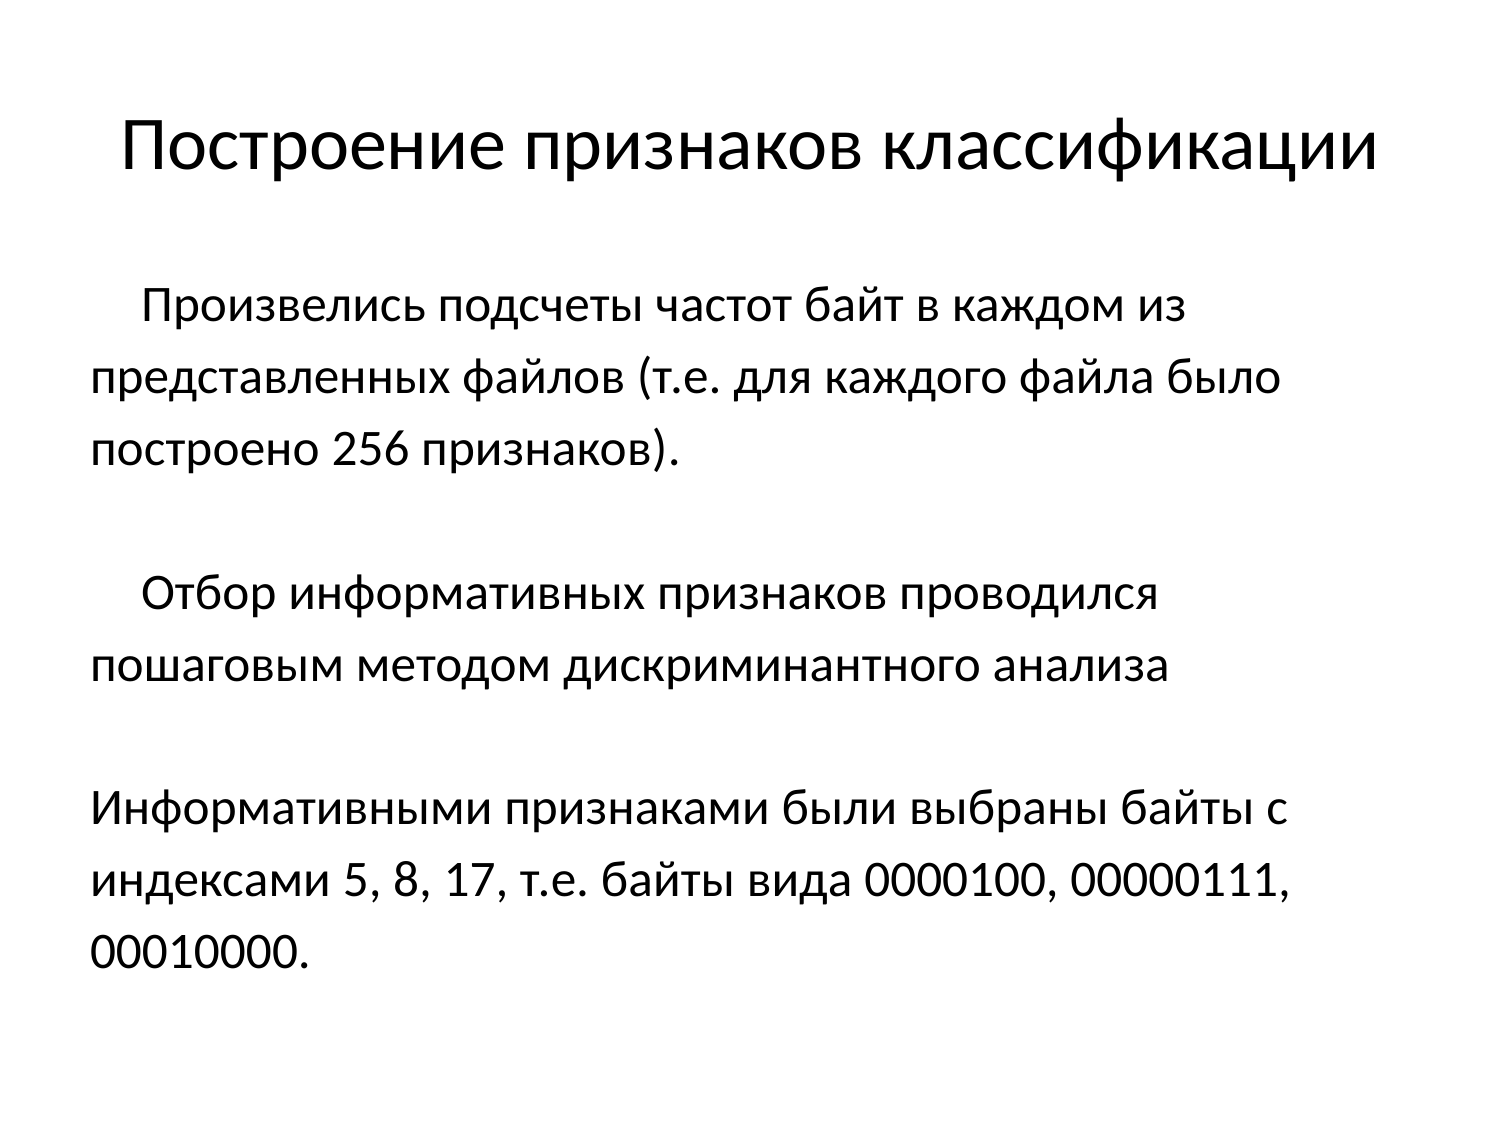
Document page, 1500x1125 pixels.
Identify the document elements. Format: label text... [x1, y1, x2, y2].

list Произвелись подсчеты частот байт в каждом из представленных файлов (т.е. для каждого файла было построено 256 признаков). Отбор информативных признаков проводился пошаговым методом дискриминантного анализа Информативными признаками были выбраны байты с индексами 5, 8, 17, т.е. байты вида 0000100, 00000111, 00010000. [75, 262, 1425, 1005]
title Построение признаков классификации [75, 45, 1425, 233]
